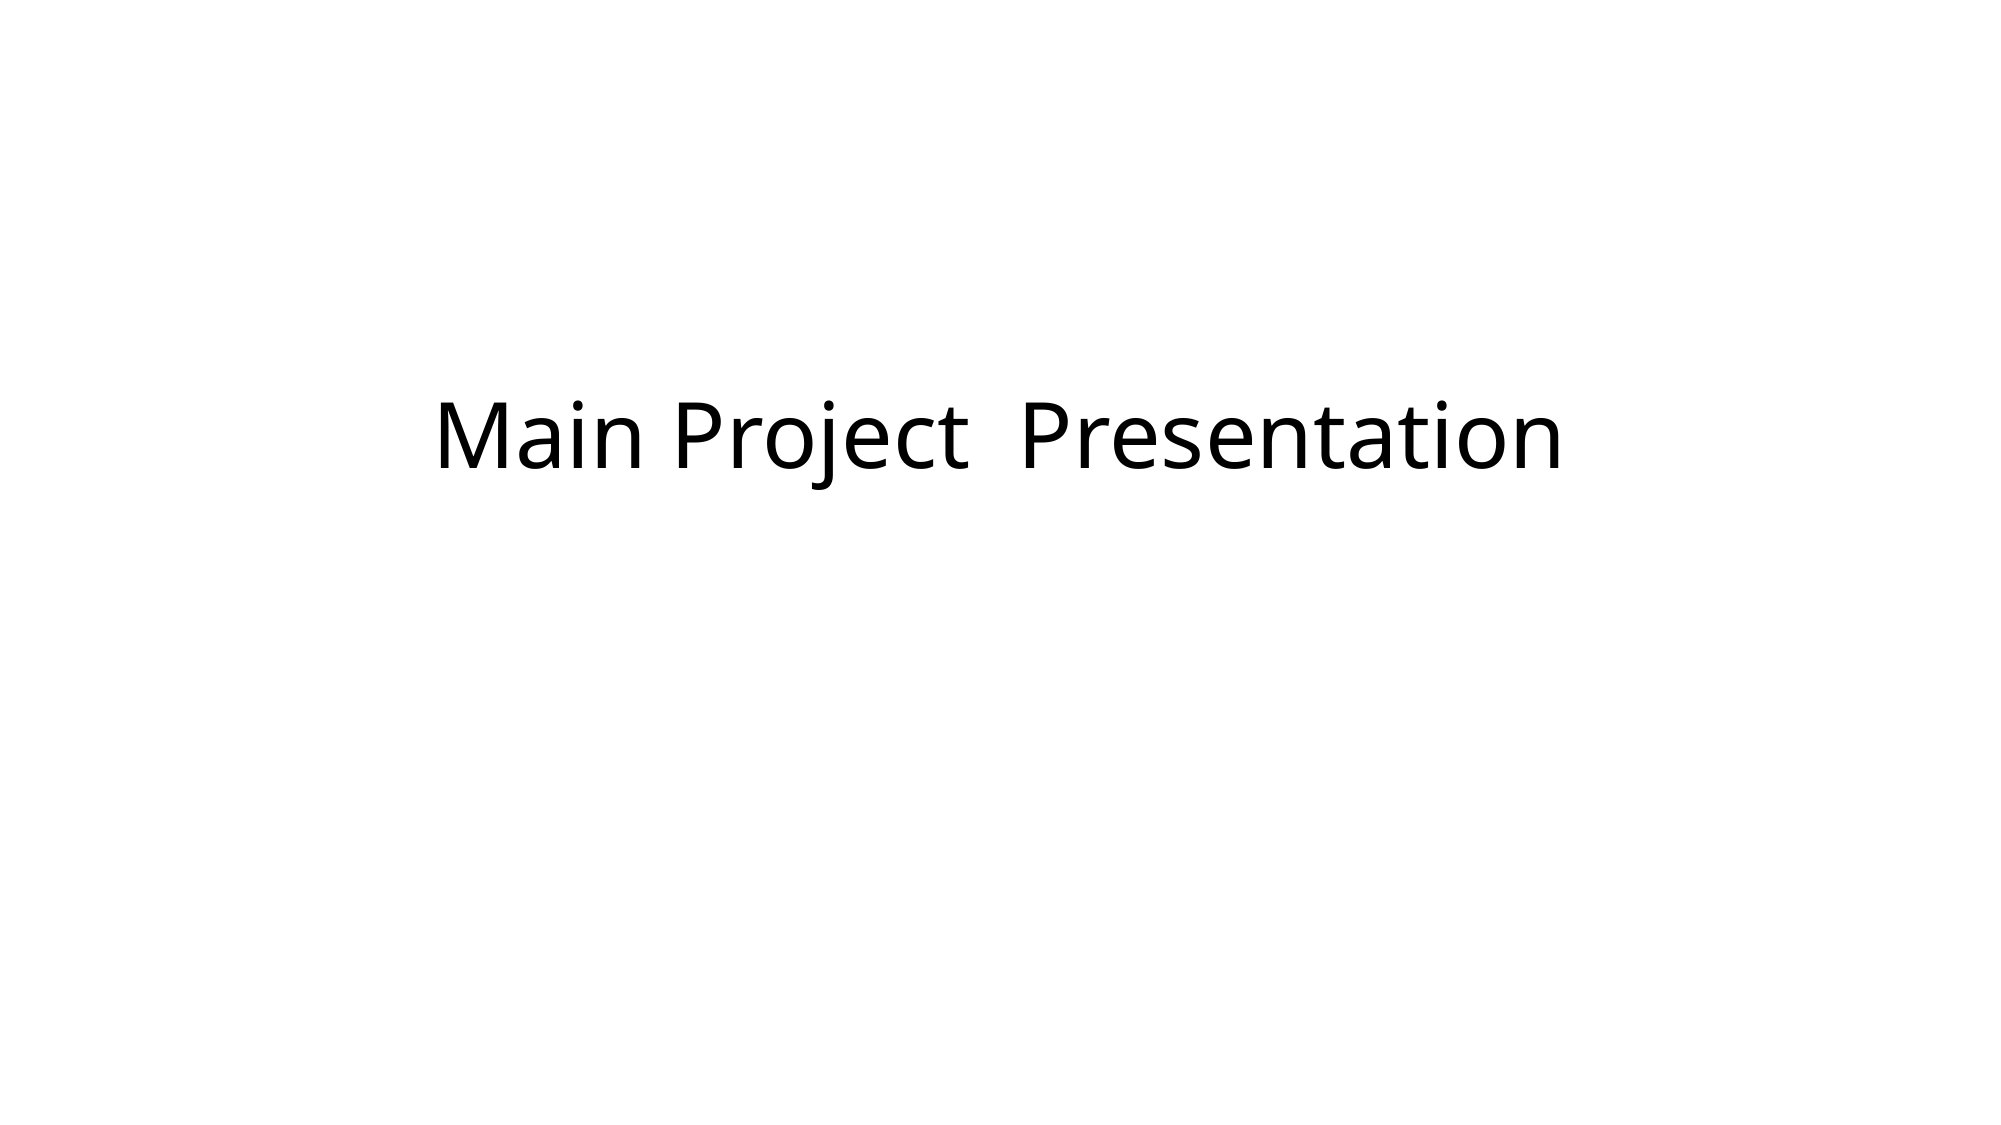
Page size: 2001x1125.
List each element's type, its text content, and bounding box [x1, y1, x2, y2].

title Main Project Presentation [137, 59, 1863, 818]
